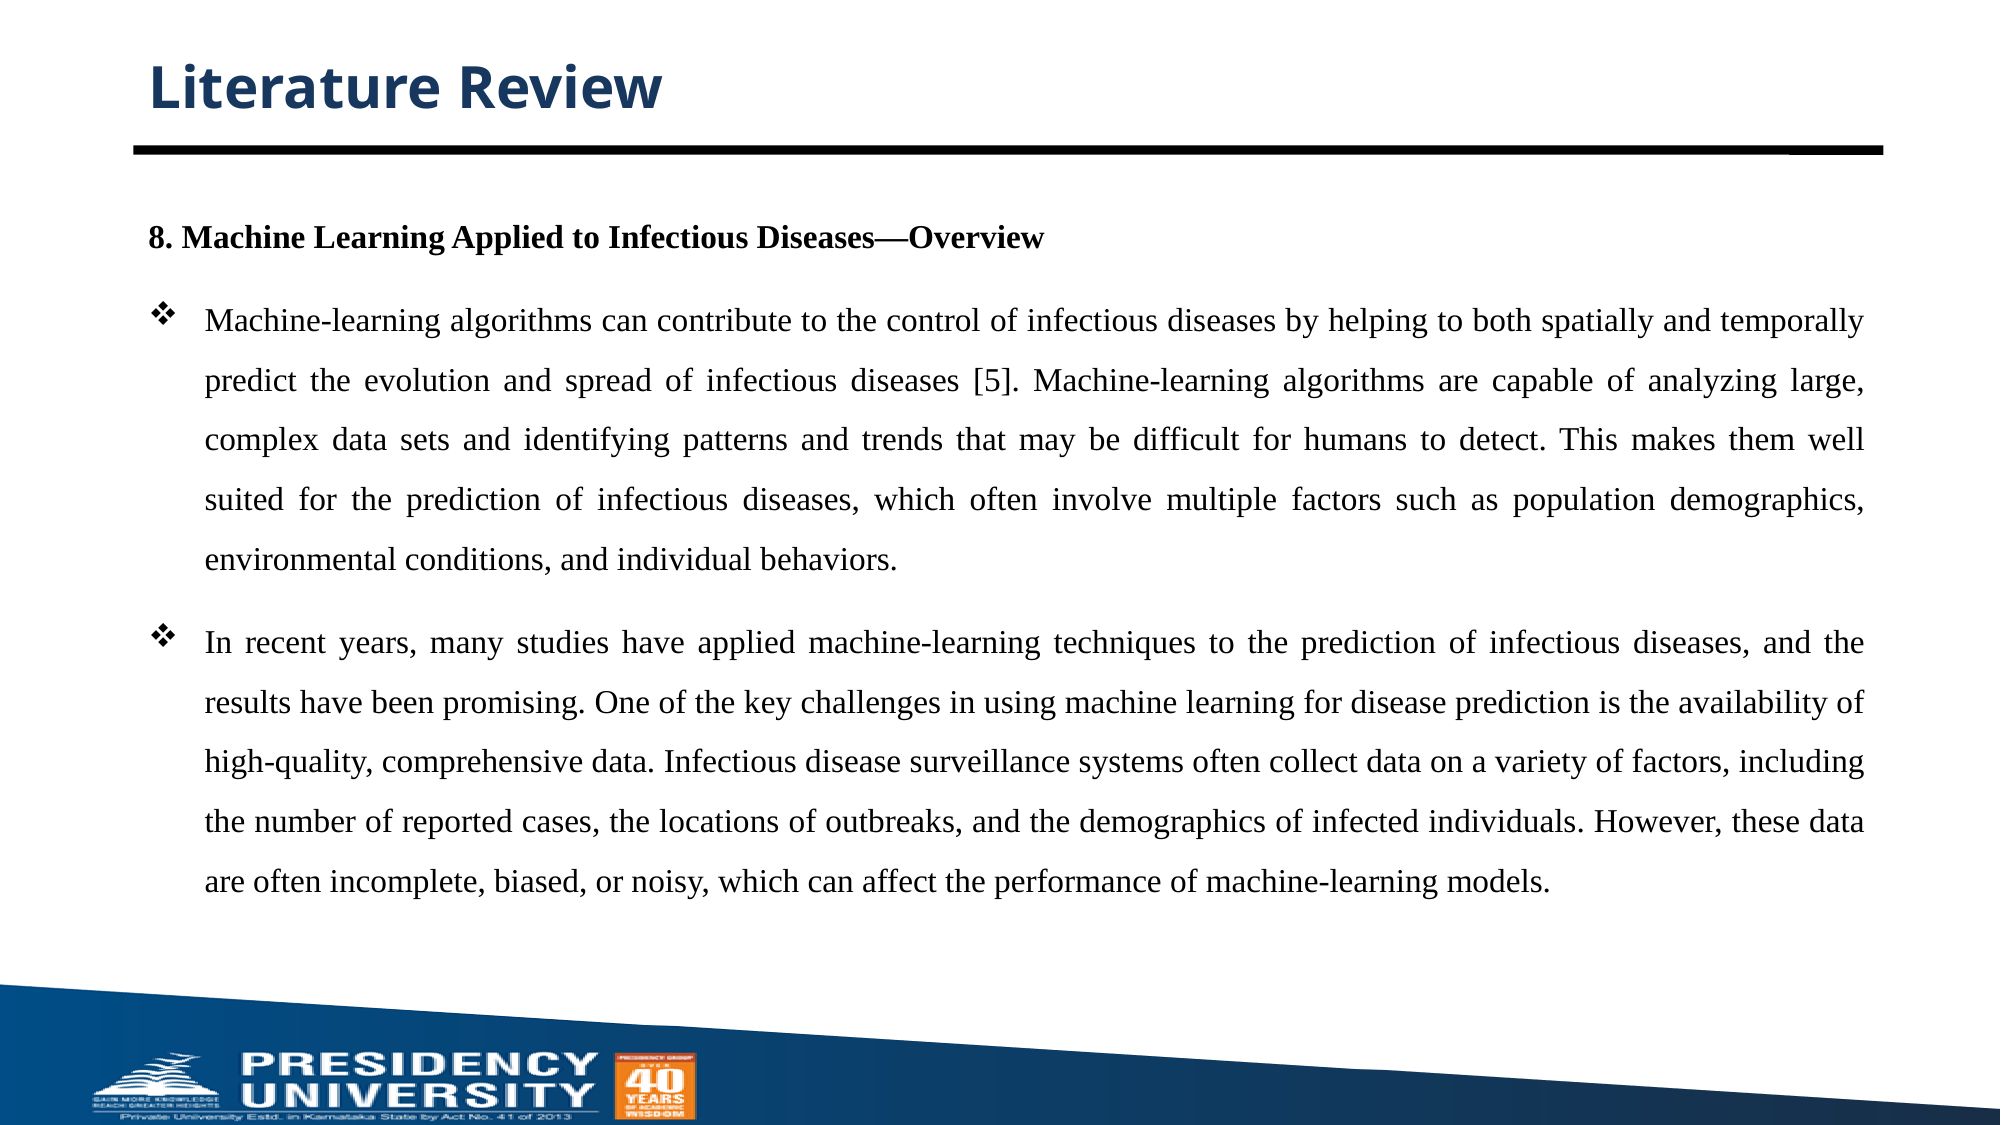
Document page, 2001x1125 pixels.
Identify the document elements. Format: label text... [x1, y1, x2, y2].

title Literature Review [133, 45, 1884, 125]
picture [0, 982, 2000, 1125]
list 8. Machine Learning Applied to Infectious Diseases—Overview Machine-learning algorithms can contribute to the control of infectious diseases by helping to both spatially and temporally predict the evolution and spread of infectious diseases [5]. Machine-learning algorithms are capable of analyzing large, complex data sets and identifying patterns and trends that may be difficult for humans to detect. This makes them well suited for the prediction of infectious diseases, which often involve multiple factors such as population demographics, environmental conditions, and individual behaviors. In recent years, many studies have applied machine-learning techniques to the prediction of infectious diseases, and the results have been promising. One of the key challenges in using machine learning for disease prediction is the availability of high-quality, comprehensive data. Infectious disease surveillance systems often collect data on a variety of factors, including the number of reported cases, the locations of outbreaks, and the demographics of infected individuals. However, these data are often incomplete, biased, or noisy, which can affect the performance of machine-learning models. [133, 187, 1884, 1000]
